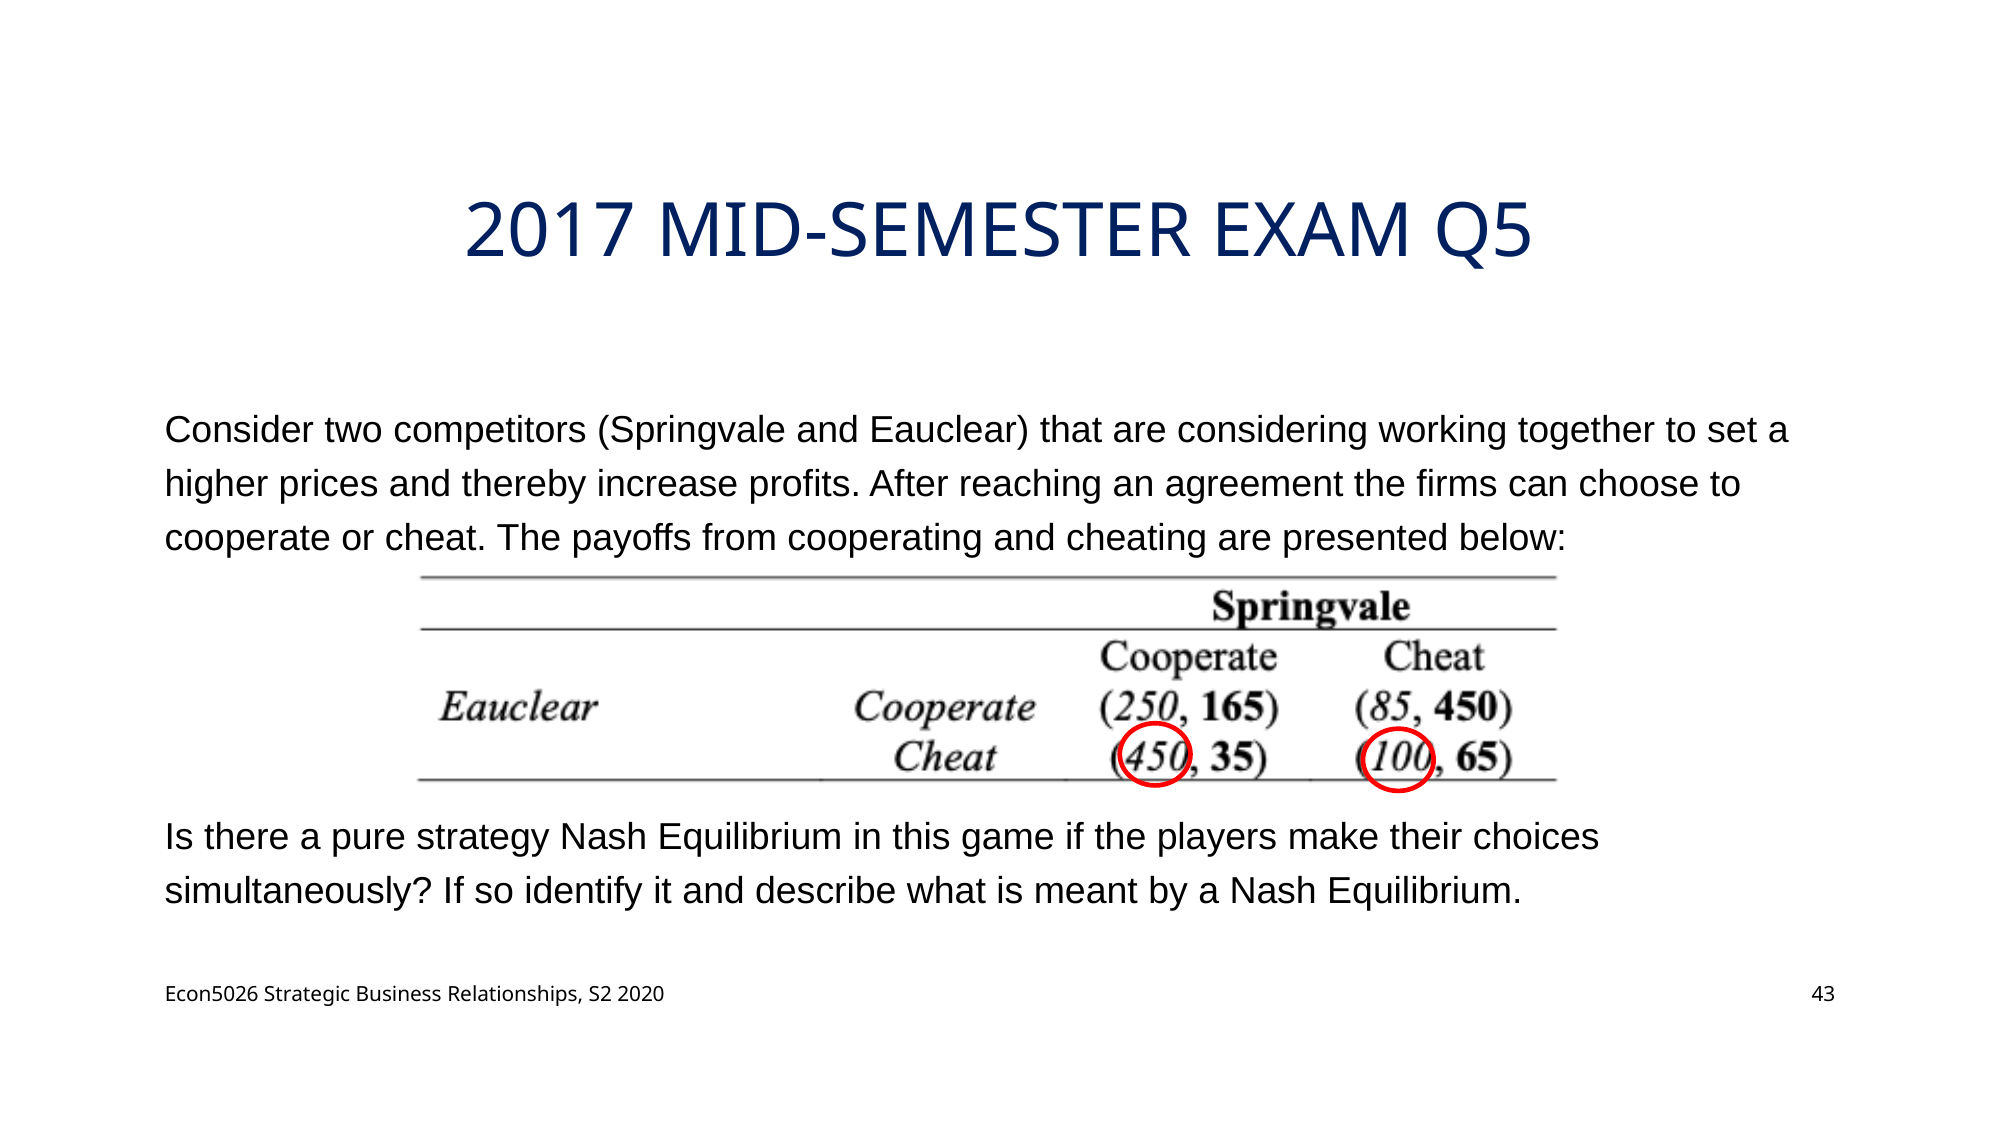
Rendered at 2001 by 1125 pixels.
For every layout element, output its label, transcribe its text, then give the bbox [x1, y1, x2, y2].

picture [407, 562, 1571, 794]
title 2017 Mid-semester Exam Q5 [149, 101, 1851, 364]
list Consider two competitors (Springvale and Eauclear) that are considering working together to set a higher prices and thereby increase profits. After reaching an agreement the firms can choose to cooperate or cheat. The payoffs from cooperating and cheating are presented below: Is there a pure strategy Nash Equilibrium in this game if the players make their choices simultaneously? If so identify it and describe what is meant by a Nash Equilibrium. [149, 388, 1850, 950]
footer Econ5026 Strategic Business Relationships, S2 2020 [149, 965, 1245, 1025]
slide_number 43 [1724, 965, 1851, 1025]
